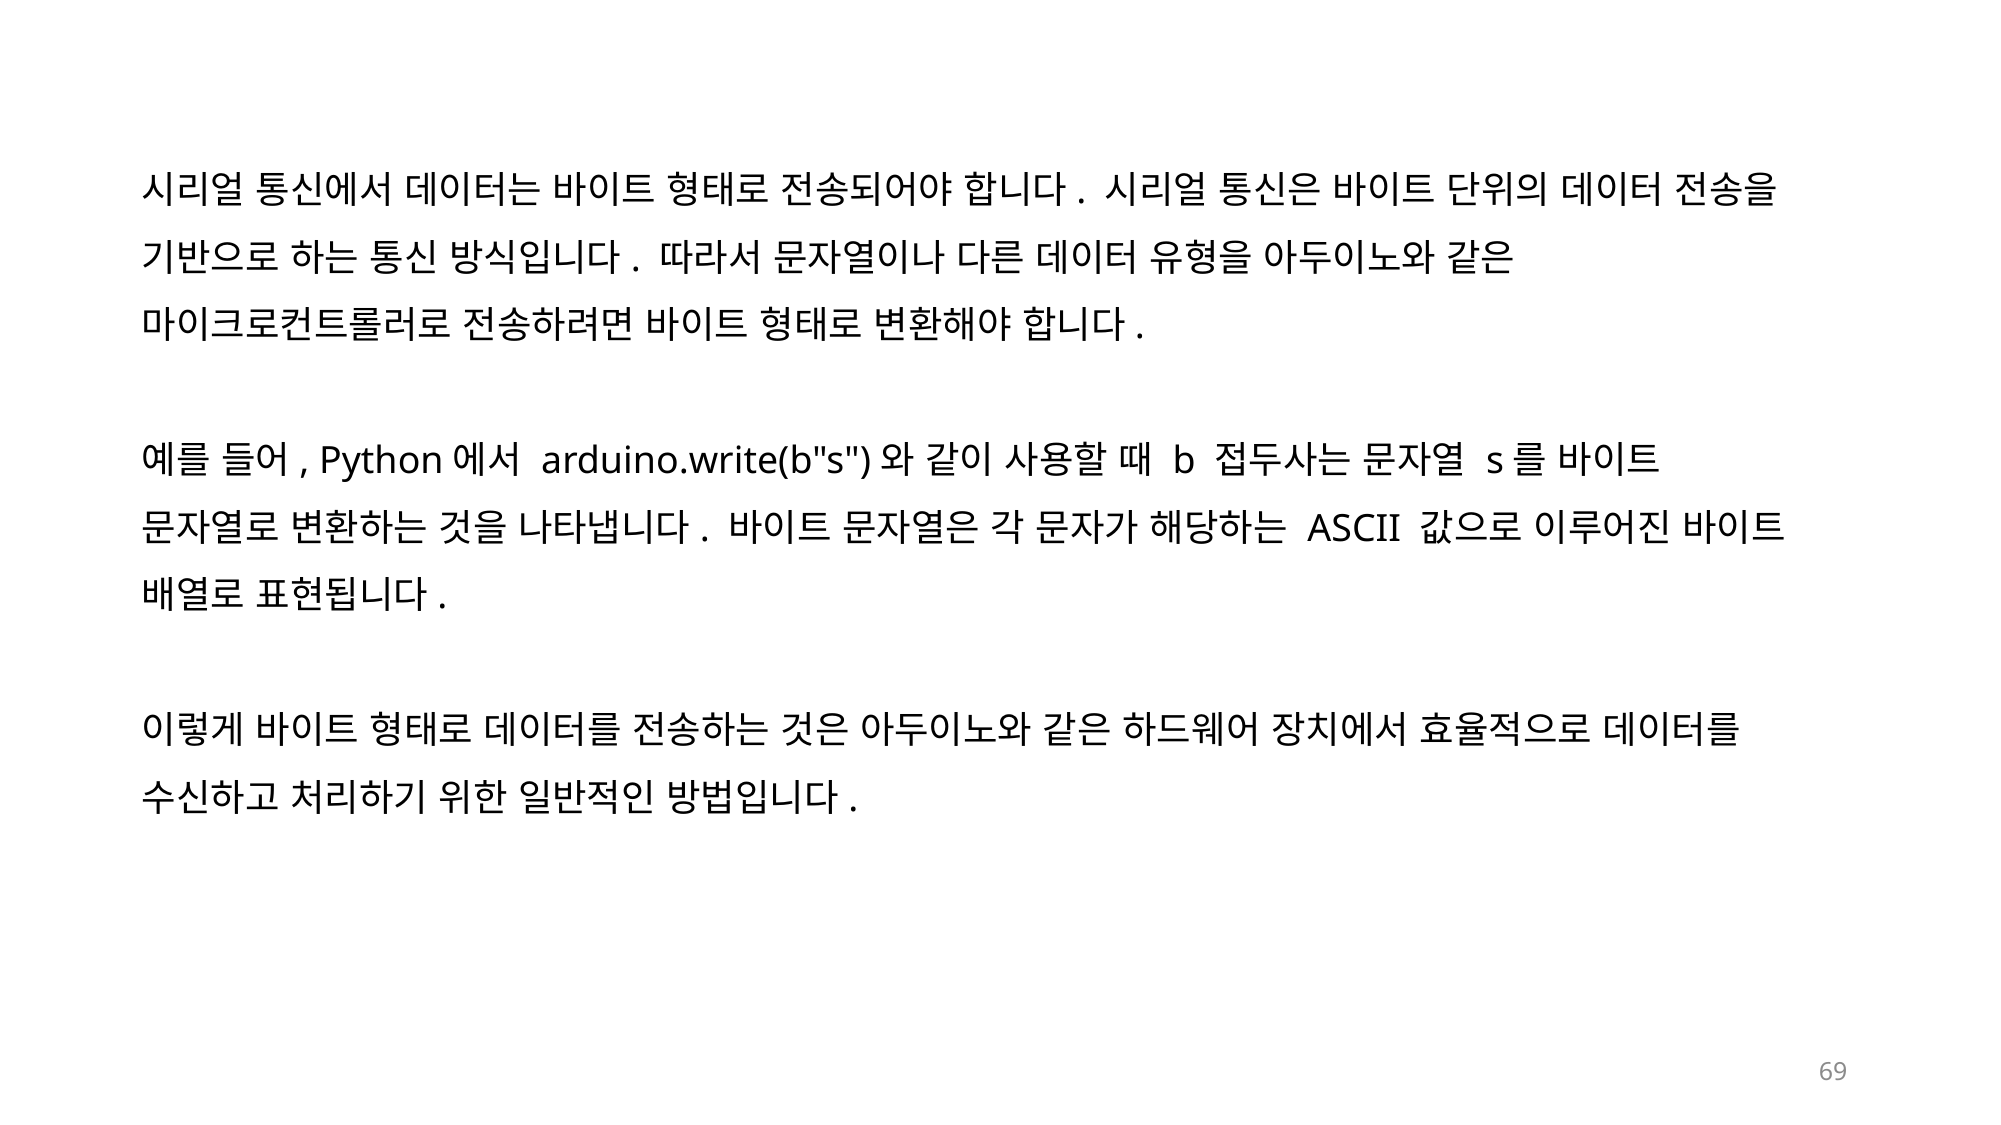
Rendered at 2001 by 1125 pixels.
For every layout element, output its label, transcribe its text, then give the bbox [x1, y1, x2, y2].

text_box 시리얼 통신에서 데이터는 바이트 형태로 전송되어야 합니다. 시리얼 통신은 바이트 단위의 데이터 전송을 기반으로 하는 통신 방식입니다. 따라서 문자열이나 다른 데이터 유형을 아두이노와 같은 마이크로컨트롤러로 전송하려면 바이트 형태로 변환해야 합니다. 예를 들어, Python에서 arduino.write(b"s")와 같이 사용할 때 b 접두사는 문자열 s를 바이트 문자열로 변환하는 것을 나타냅니다. 바이트 문자열은 각 문자가 해당하는 ASCII 값으로 이루어진 바이트 배열로 표현됩니다. 이렇게 바이트 형태로 데이터를 전송하는 것은 아두이노와 같은 하드웨어 장치에서 효율적으로 데이터를 수신하고 처리하기 위한 일반적인 방법입니다. [127, 91, 1811, 826]
slide_number 69 [1412, 1042, 1863, 1103]
